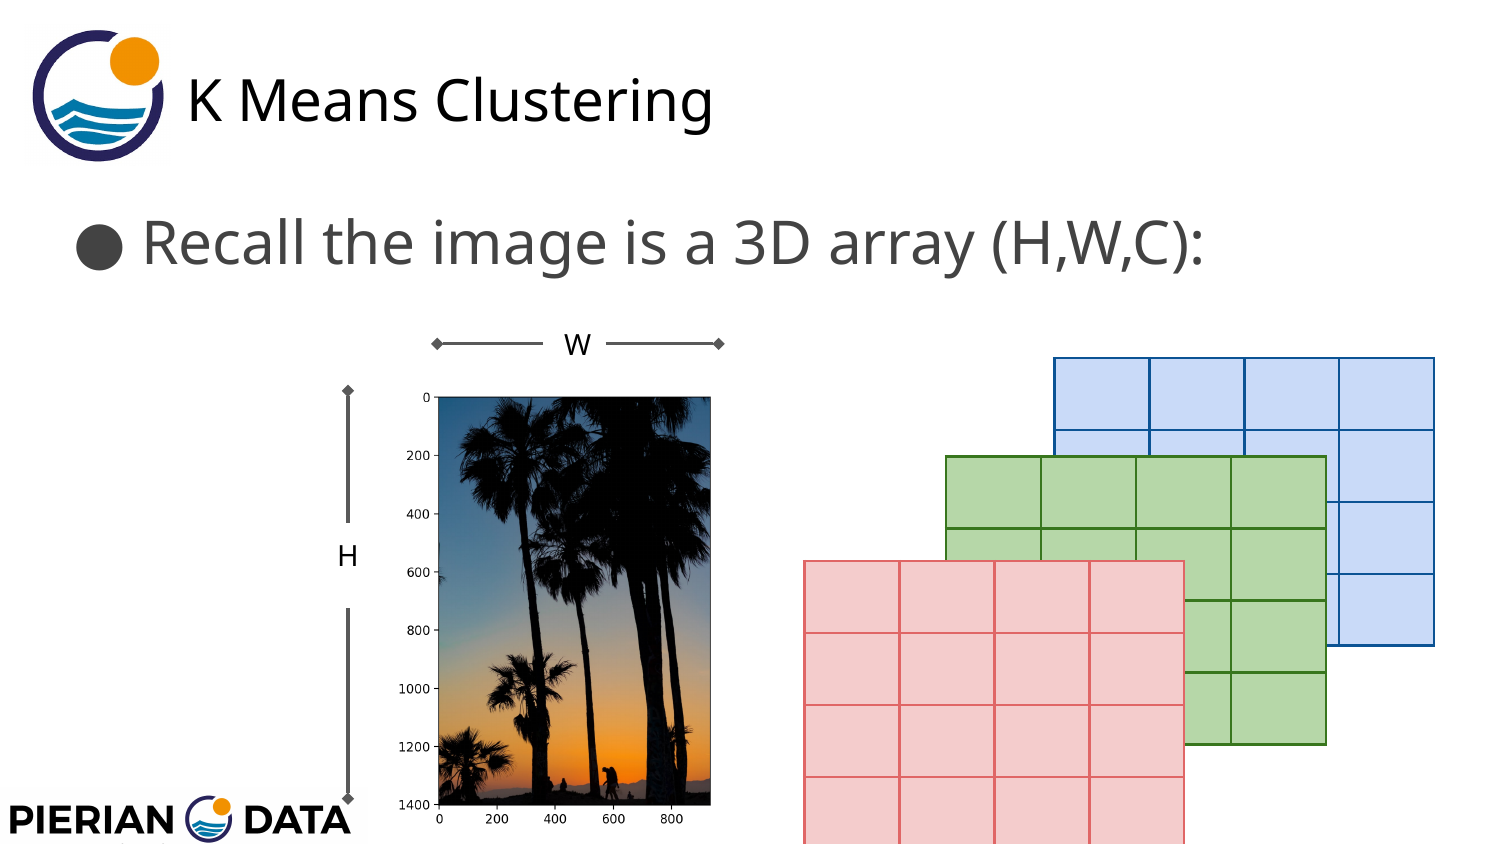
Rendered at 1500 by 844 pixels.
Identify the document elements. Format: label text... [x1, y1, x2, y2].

table_cell [1091, 778, 1183, 844]
table_header [806, 562, 898, 632]
picture [388, 383, 719, 835]
table_cell [996, 778, 1088, 844]
list Recall the image is a 3D array (H,W,C): [51, 189, 1476, 750]
table_cell [1185, 602, 1230, 671]
text_box W [549, 311, 591, 376]
picture [24, 24, 172, 167]
table_cell [1185, 674, 1230, 743]
text_box H [320, 522, 376, 588]
table_header [1042, 458, 1135, 527]
table_cell [1232, 602, 1325, 671]
table_cell [1137, 530, 1230, 599]
table_cell [806, 706, 898, 776]
table_cell [901, 706, 993, 776]
table_cell [806, 634, 898, 704]
table_cell [901, 634, 993, 704]
table_header [1137, 458, 1230, 527]
table_cell [1091, 634, 1183, 704]
table_header [947, 458, 1040, 527]
table_cell [806, 778, 898, 844]
table_cell [901, 778, 993, 844]
table_cell [947, 530, 1040, 560]
table_cell [996, 634, 1088, 704]
table_cell [1042, 530, 1135, 560]
table_header [1091, 562, 1183, 632]
table_cell [1232, 674, 1325, 743]
table_header [1232, 458, 1325, 527]
title K Means Clustering [176, 48, 1449, 143]
table_cell [1232, 530, 1325, 599]
table_header [901, 562, 993, 632]
picture [0, 787, 368, 844]
table_cell [996, 706, 1088, 776]
table_cell [1091, 706, 1183, 776]
table_header [996, 562, 1088, 632]
